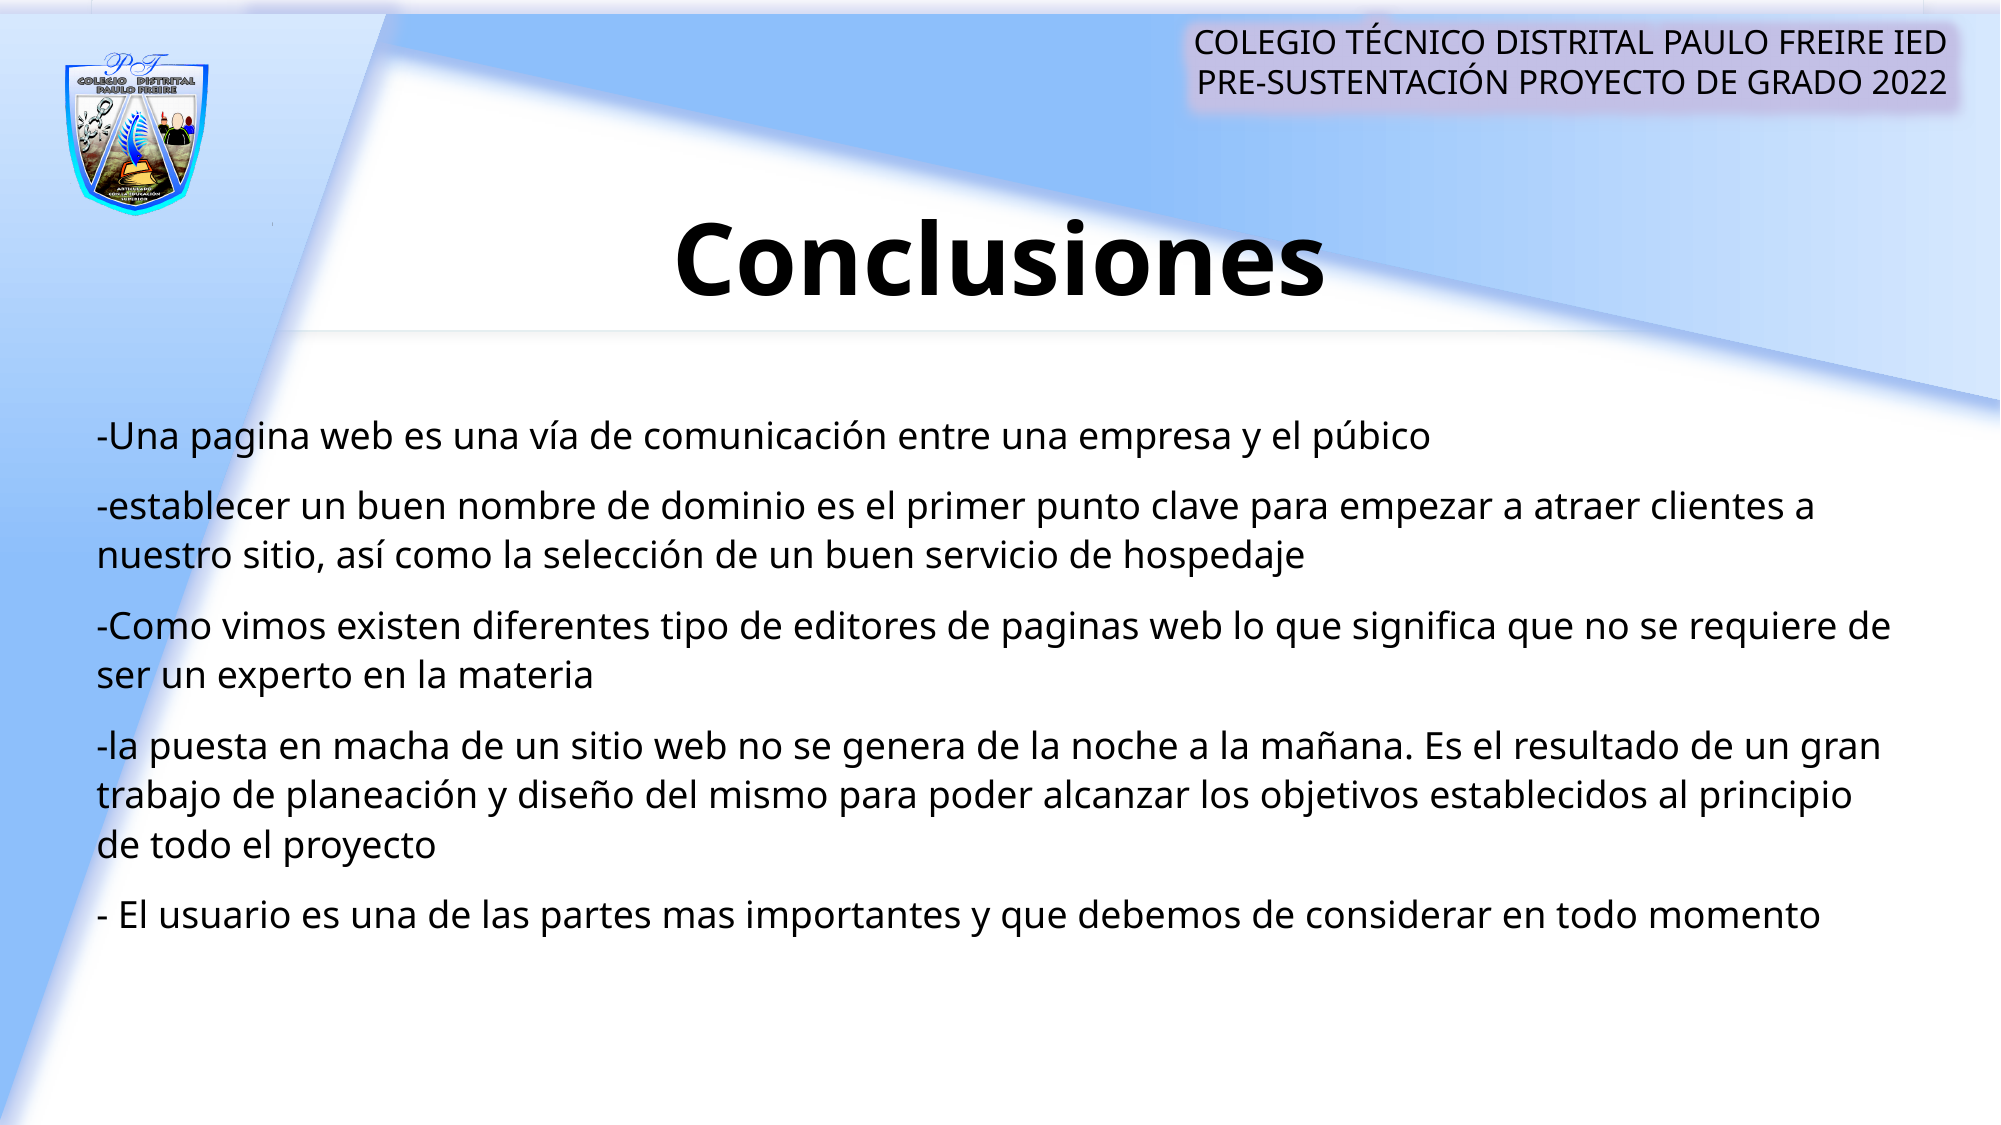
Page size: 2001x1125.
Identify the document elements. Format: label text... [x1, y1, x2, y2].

text_box [0, 13, 266, 1121]
title Conclusiones [166, 166, 1834, 361]
text_box [273, 13, 388, 166]
text_box COLEGIO TÉCNICO DISTRITAL PAULO FREIRE IED PRE-SUSTENTACIÓN PROYECTO DE GRADO 2022 [1178, 14, 1964, 109]
picture [1, 7, 273, 258]
list -Una pagina web es una vía de comunicación entre una empresa y el púbico -establecer un buen nombre de dominio es el primer punto clave para empezar a atraer clientes a nuestro sitio, así como la selección de un buen servicio de hospedaje -Como vimos existen diferentes tipo de editores de paginas web lo que significa que no se requiere de ser un experto en la materia -la puesta en macha de un sitio web no se genera de la noche a la mañana. Es el resultado de un gran trabajo de planeación y diseño del mismo para poder alcanzar los objetivos establecidos al principio de todo el proyecto - El usuario es una de las partes mas importantes y que debemos de considerar en todo momento [81, 399, 1919, 1082]
text_box [407, 13, 2000, 401]
